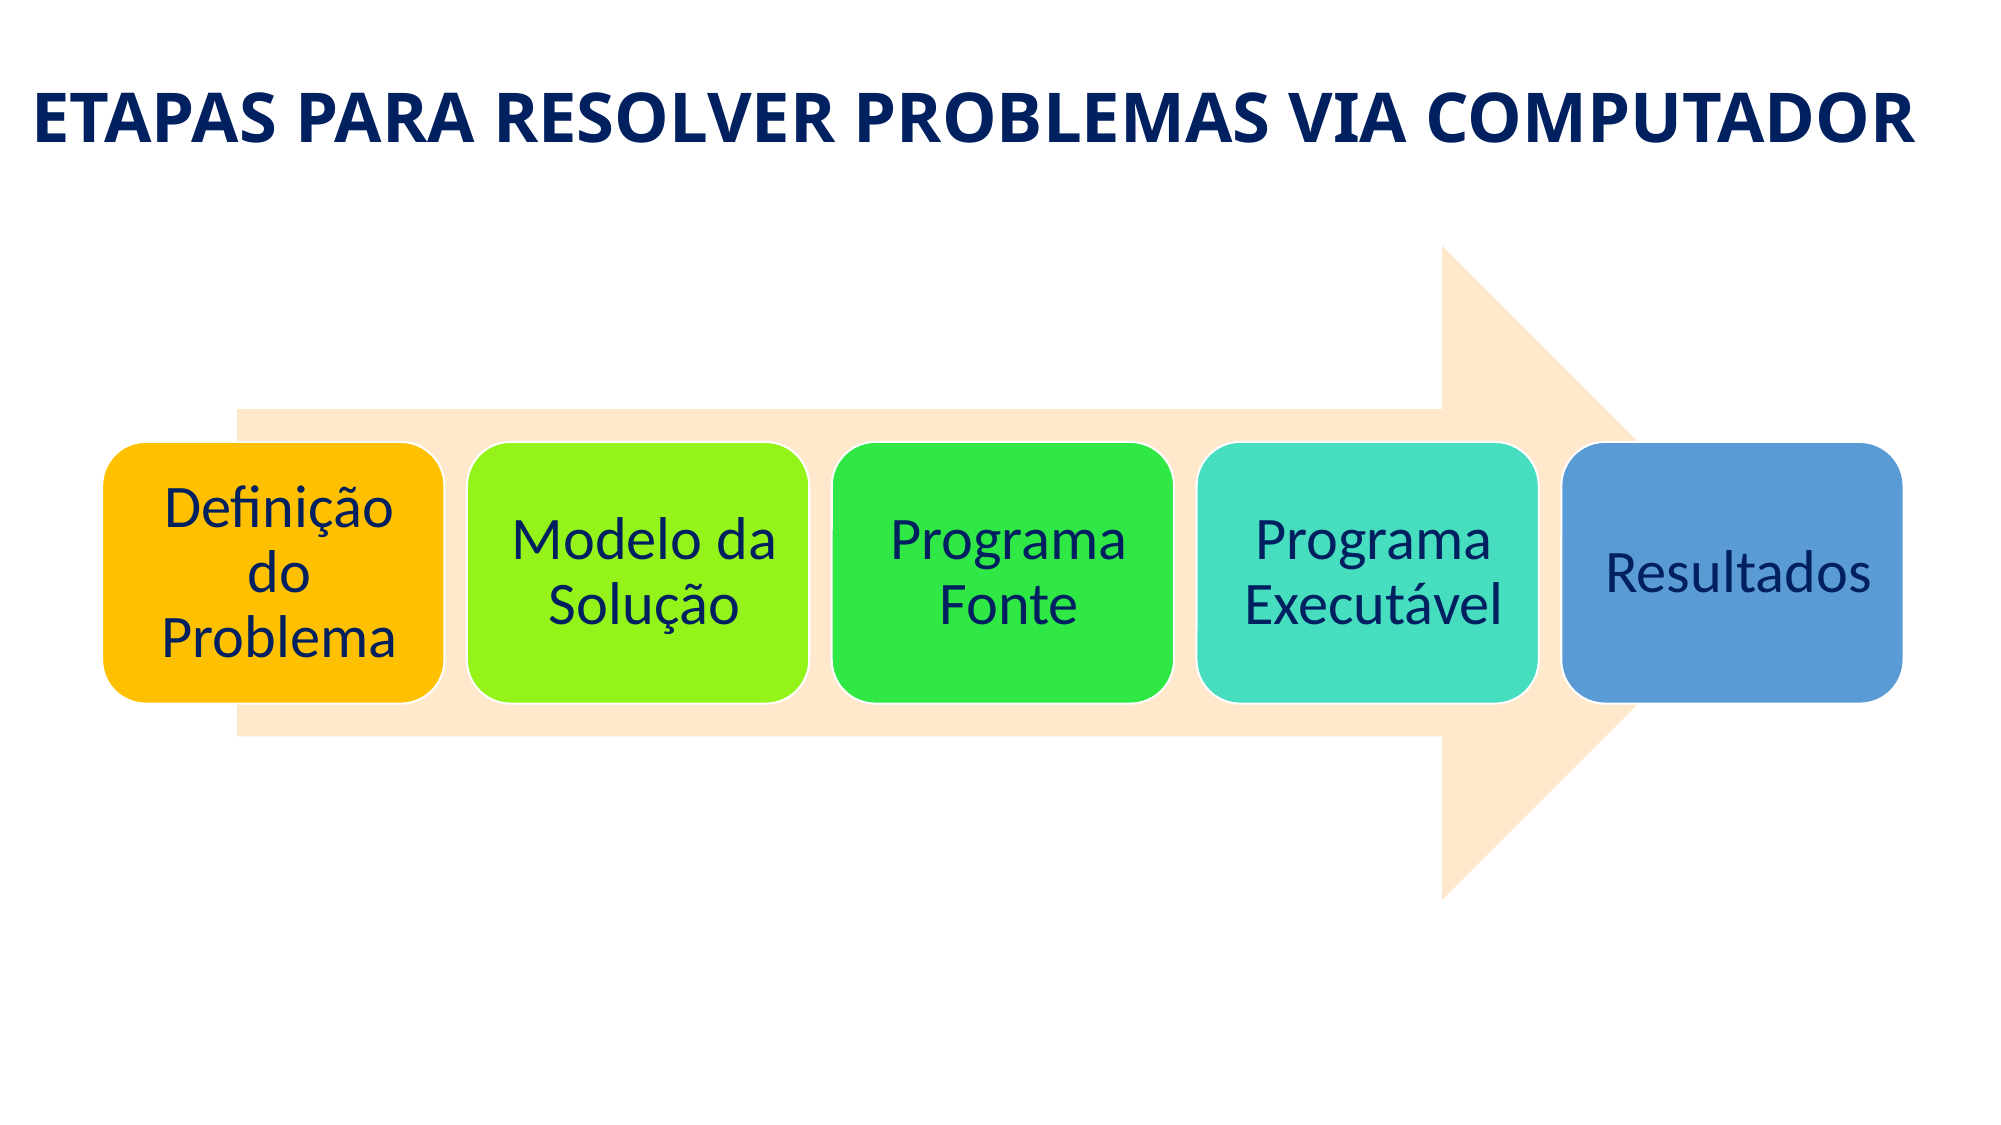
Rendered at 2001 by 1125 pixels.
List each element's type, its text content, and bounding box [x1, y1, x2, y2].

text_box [101, 245, 1905, 900]
title ETAPAS PARA RESOLVER PROBLEMAS VIA COMPUTADOR [16, 66, 1984, 284]
